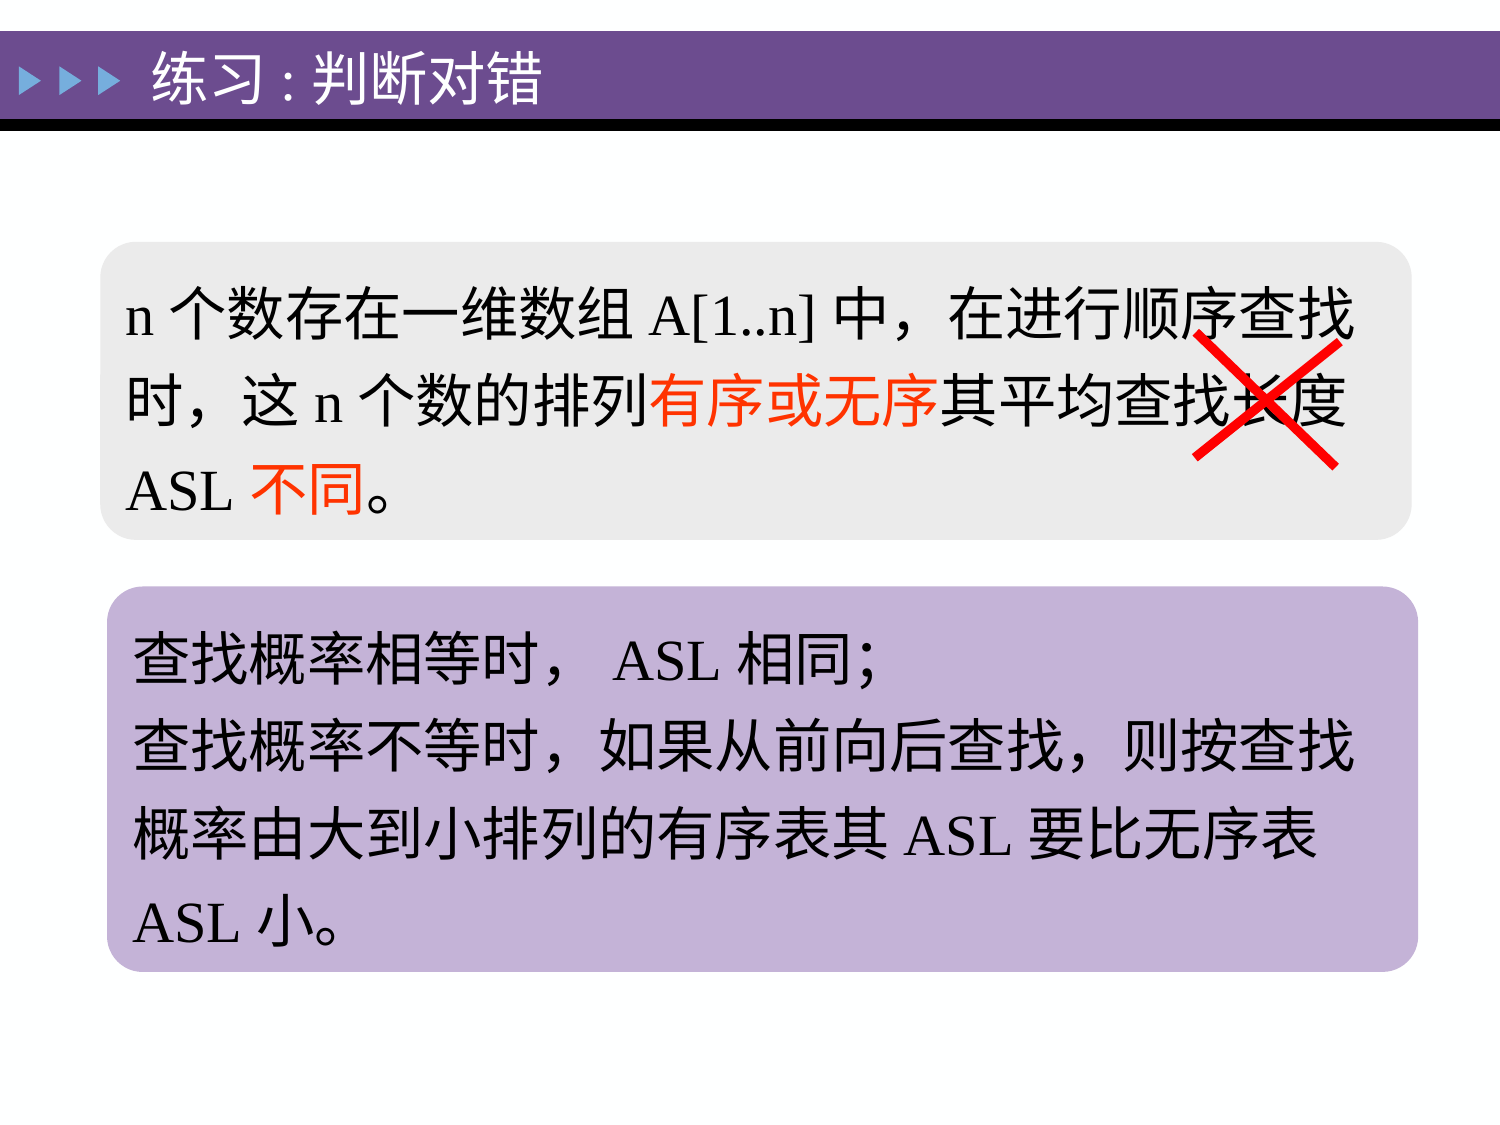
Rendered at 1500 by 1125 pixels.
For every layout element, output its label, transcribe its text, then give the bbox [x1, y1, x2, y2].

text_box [1194, 331, 1340, 468]
text_box n个数存在一维数组A[1..n]中，在进行顺序查找时，这n个数的排列有序或无序其平均查找长度ASL不同。 [100, 241, 1412, 540]
text_box 练习:判断对错 [135, 20, 803, 133]
text_box 查找概率相等时，ASL相同； 查找概率不等时，如果从前向后查找，则按查找概率由大到小排列的有序表其ASL要比无序表ASL小。 [107, 586, 1419, 972]
